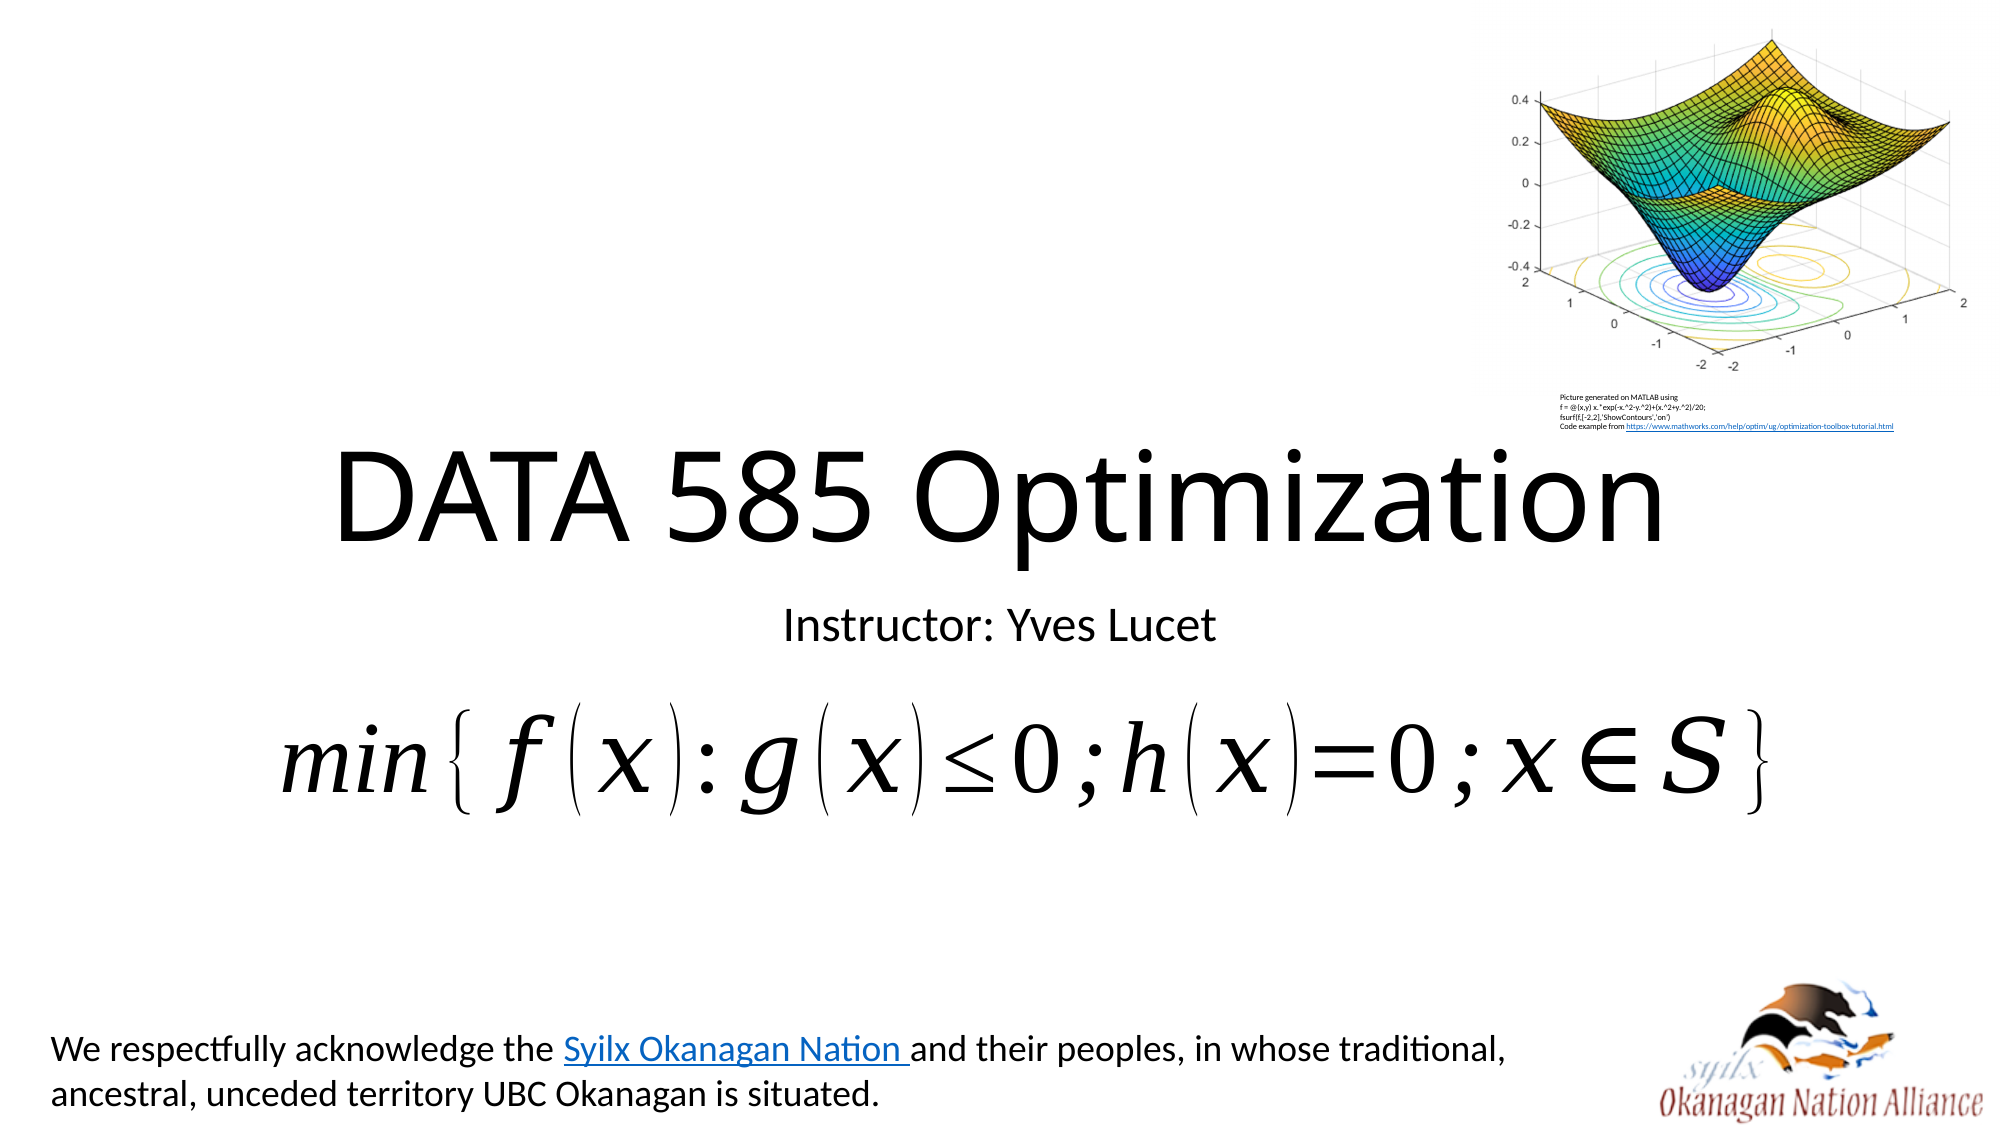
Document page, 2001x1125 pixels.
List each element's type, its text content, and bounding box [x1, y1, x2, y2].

subtitle Instructor: Yves Lucet [249, 590, 1750, 863]
picture [1657, 974, 1986, 1125]
title DATA 585 Optimization [249, 184, 1750, 576]
text_box We respectfully acknowledge the Syilx Okanagan Nation and their peoples, in whose traditional, ancestral, unceded territory UBC Okanagan is situated. [35, 1016, 1649, 1122]
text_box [1471, 0, 2000, 440]
